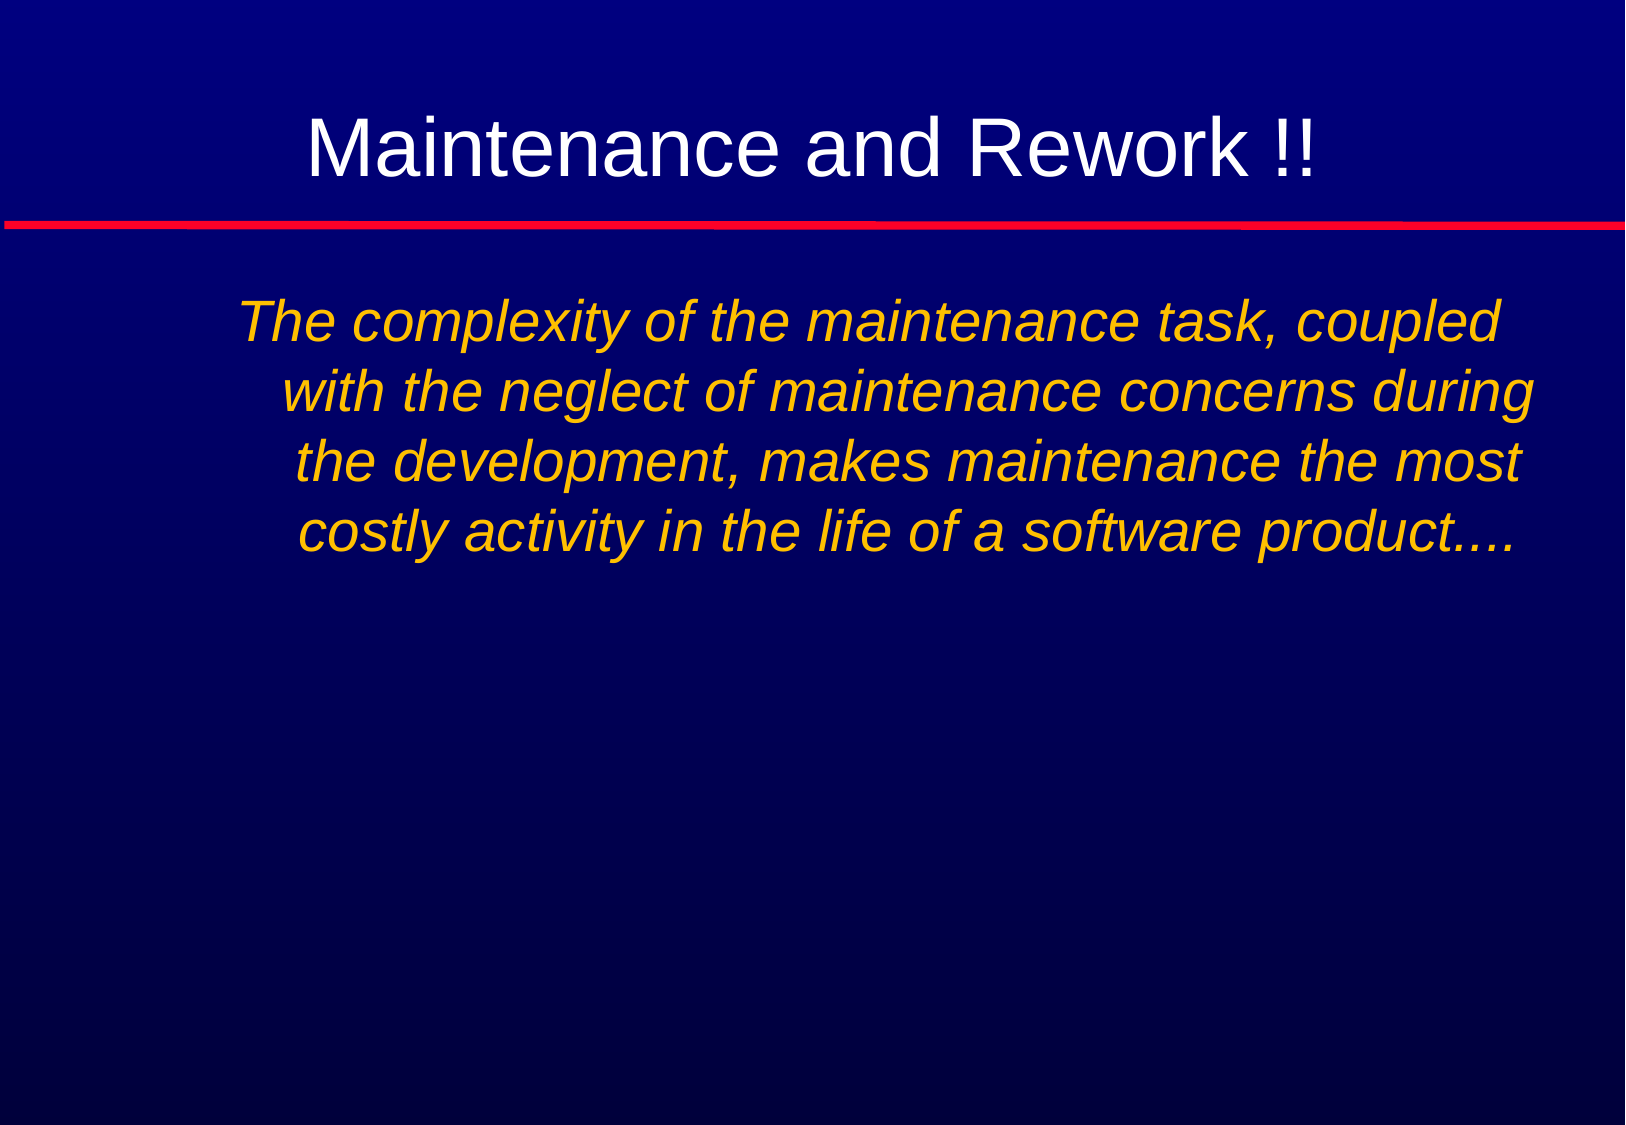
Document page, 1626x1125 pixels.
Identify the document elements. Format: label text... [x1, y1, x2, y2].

title Maintenance and Rework !! [118, 49, 1507, 202]
list The complexity of the maintenance task, coupled with the neglect of maintenance concerns during the development, makes maintenance the most costly activity in the life of a software product.... [175, 274, 1564, 954]
